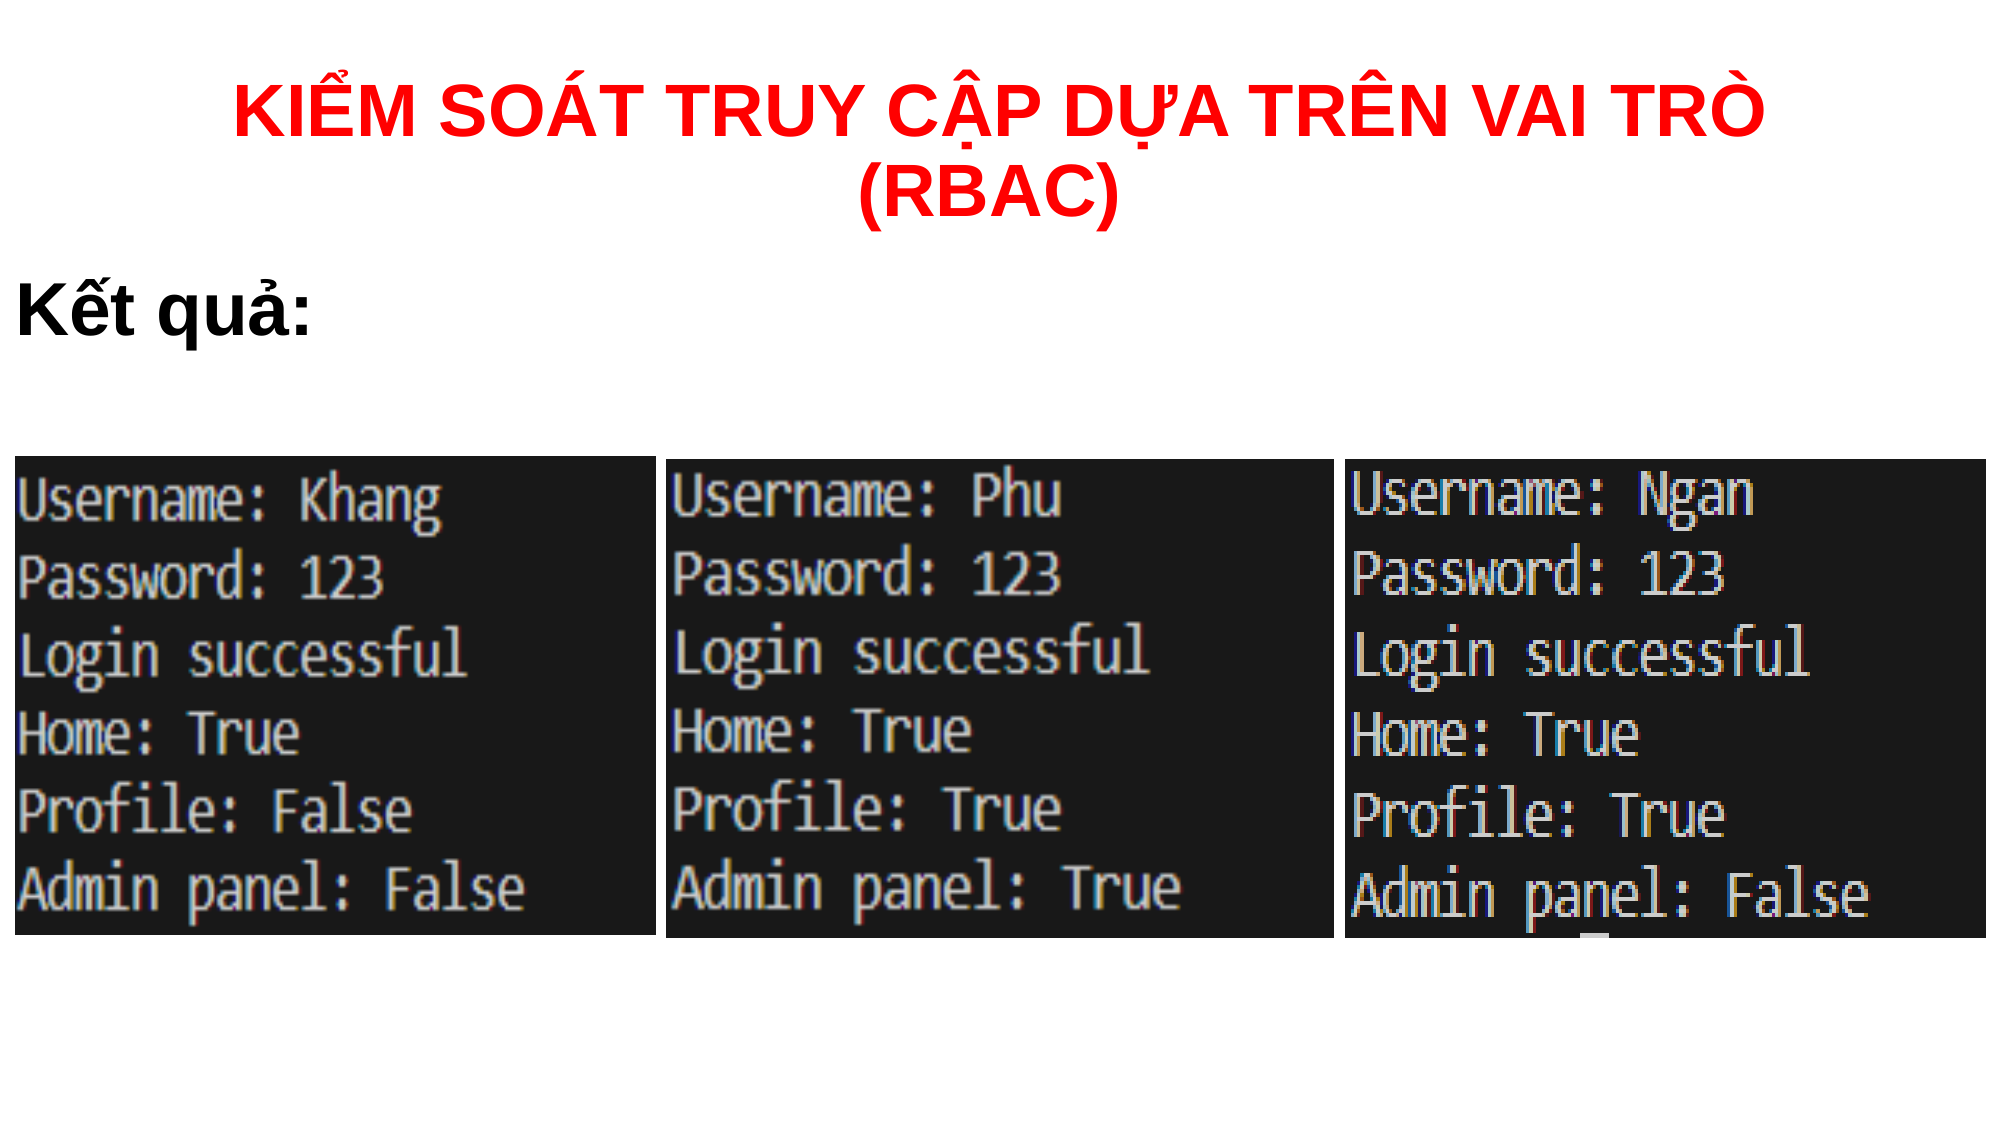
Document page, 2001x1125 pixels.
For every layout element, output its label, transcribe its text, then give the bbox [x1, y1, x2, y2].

list Kết quả: [0, 262, 2000, 1096]
picture [15, 456, 656, 935]
picture [1345, 459, 1986, 938]
title KIỂM SOÁT TRUY CẬP DỰA TRÊN VAI TRÒ (RBAC) [137, 64, 1863, 240]
picture [666, 459, 1334, 938]
